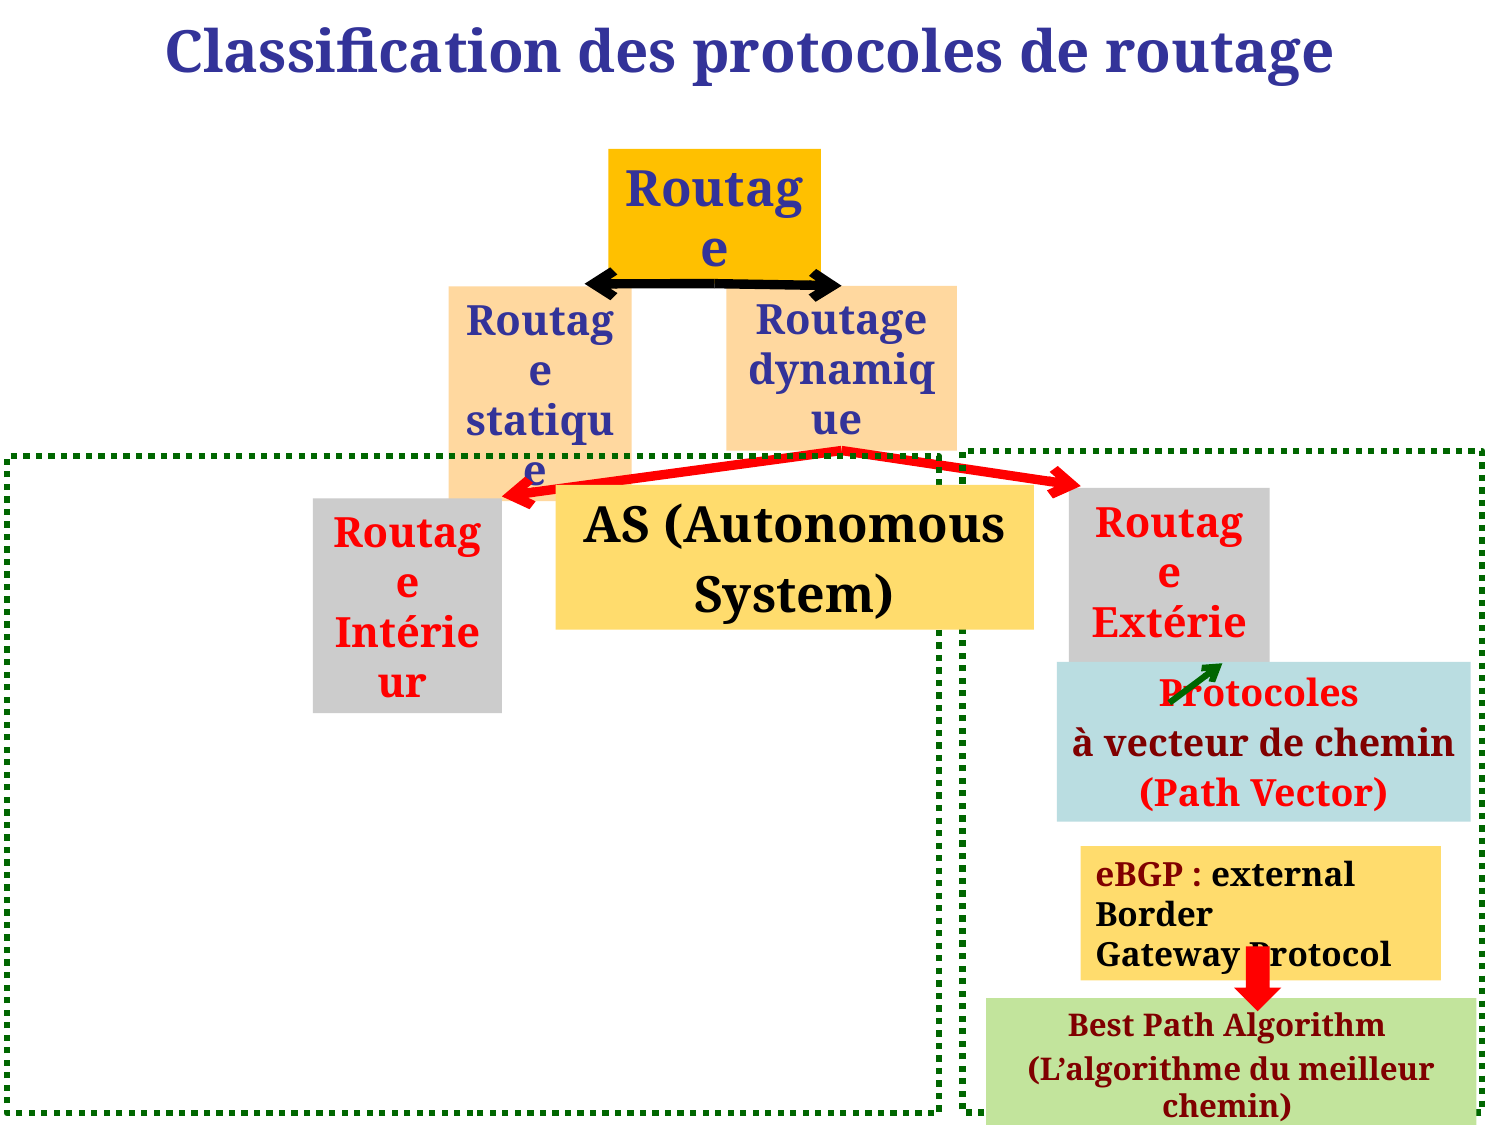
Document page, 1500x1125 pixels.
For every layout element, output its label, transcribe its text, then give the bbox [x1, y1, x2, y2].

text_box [312, 148, 1270, 615]
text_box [985, 946, 1477, 1097]
text_box [6, 456, 939, 1114]
text_box Classification des protocoles de routage [74, 7, 1425, 100]
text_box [1168, 603, 1223, 664]
text_box AS (Autonomous System) [555, 624, 1034, 630]
text_box [962, 451, 1483, 1113]
